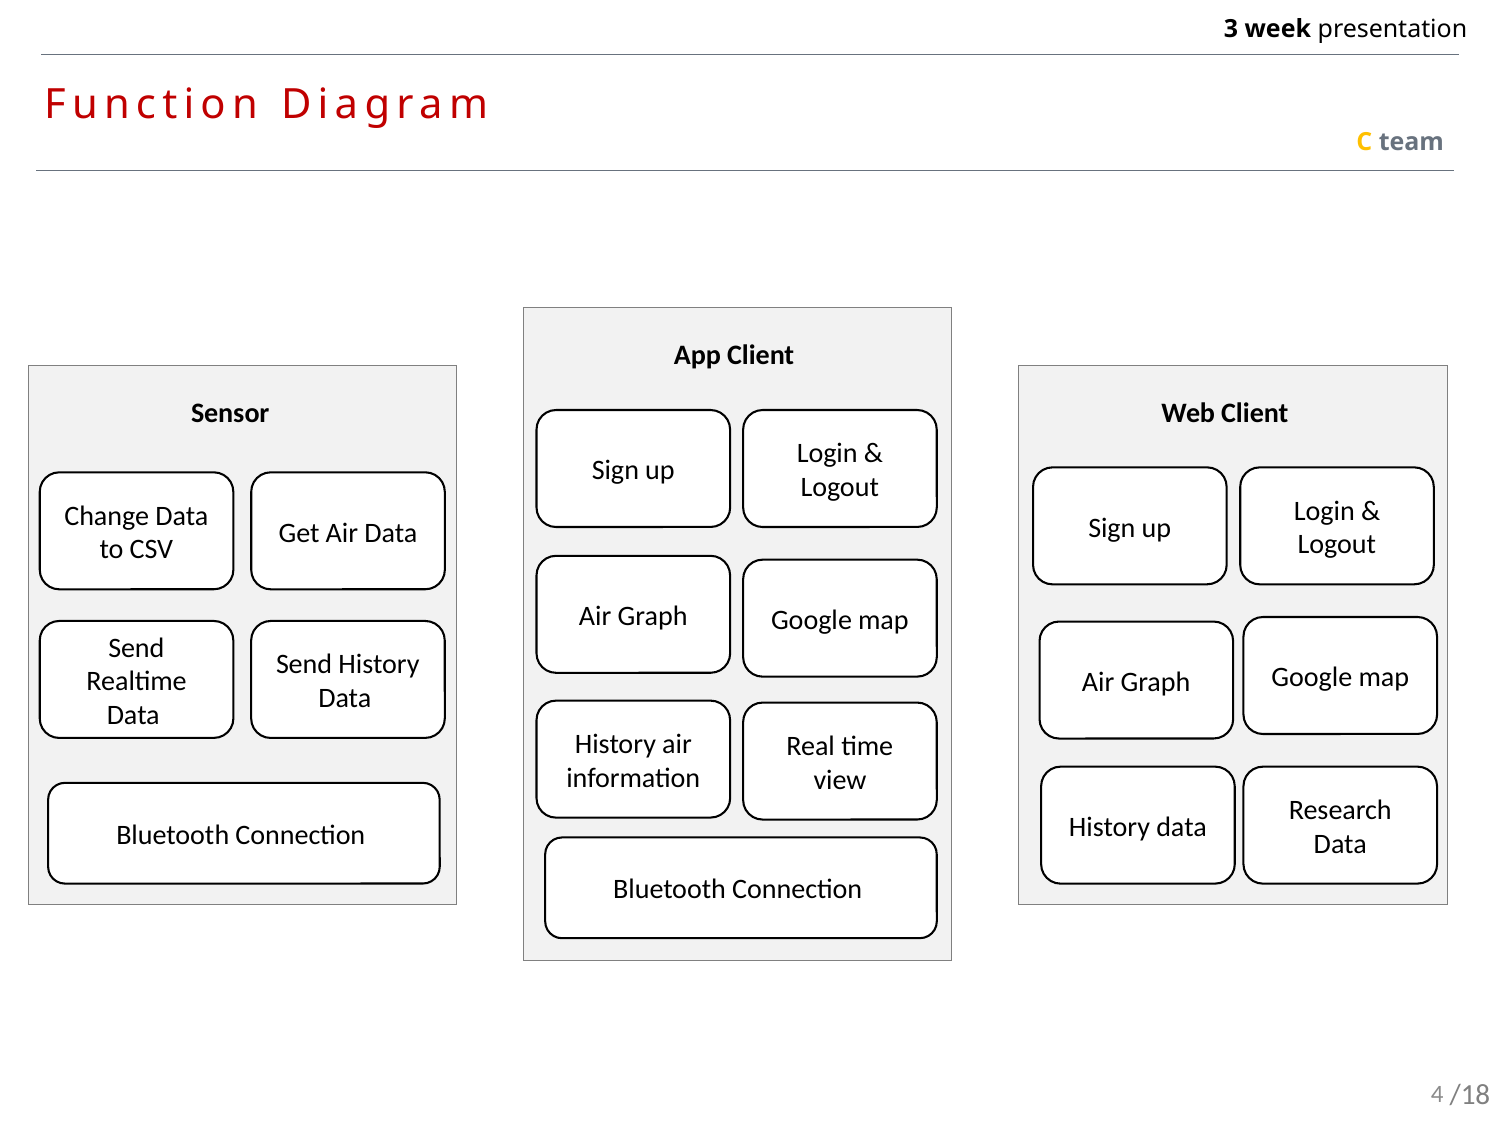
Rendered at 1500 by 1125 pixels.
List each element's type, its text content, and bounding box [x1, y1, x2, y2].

text_box Login & Logout [1239, 466, 1435, 586]
text_box History data [1040, 765, 1236, 885]
text_box Login & Logout [742, 408, 938, 529]
text_box App Client [659, 329, 896, 378]
text_box Sign up [535, 408, 732, 529]
text_box Google map [1242, 615, 1439, 736]
slide_number 4 [1121, 1062, 1459, 1123]
text_box Sensor [176, 386, 368, 435]
text_box Sign up [1032, 466, 1228, 586]
text_box Research Data [1242, 765, 1439, 885]
text_box Web Client [1146, 386, 1383, 435]
text_box [28, 365, 457, 905]
text_box Air Graph [535, 554, 732, 674]
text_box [39, 472, 445, 738]
text_box Real time view [742, 701, 938, 821]
text_box History air information [535, 699, 732, 819]
text_box [1018, 365, 1448, 905]
text_box Function Diagram [29, 75, 1187, 136]
text_box Air Graph [1038, 620, 1235, 740]
text_box Bluetooth Connection [47, 781, 441, 885]
text_box Google map [742, 558, 938, 678]
text_box [523, 307, 952, 961]
text_box /18 [1434, 1067, 1500, 1118]
text_box Bluetooth Connection [544, 836, 938, 940]
